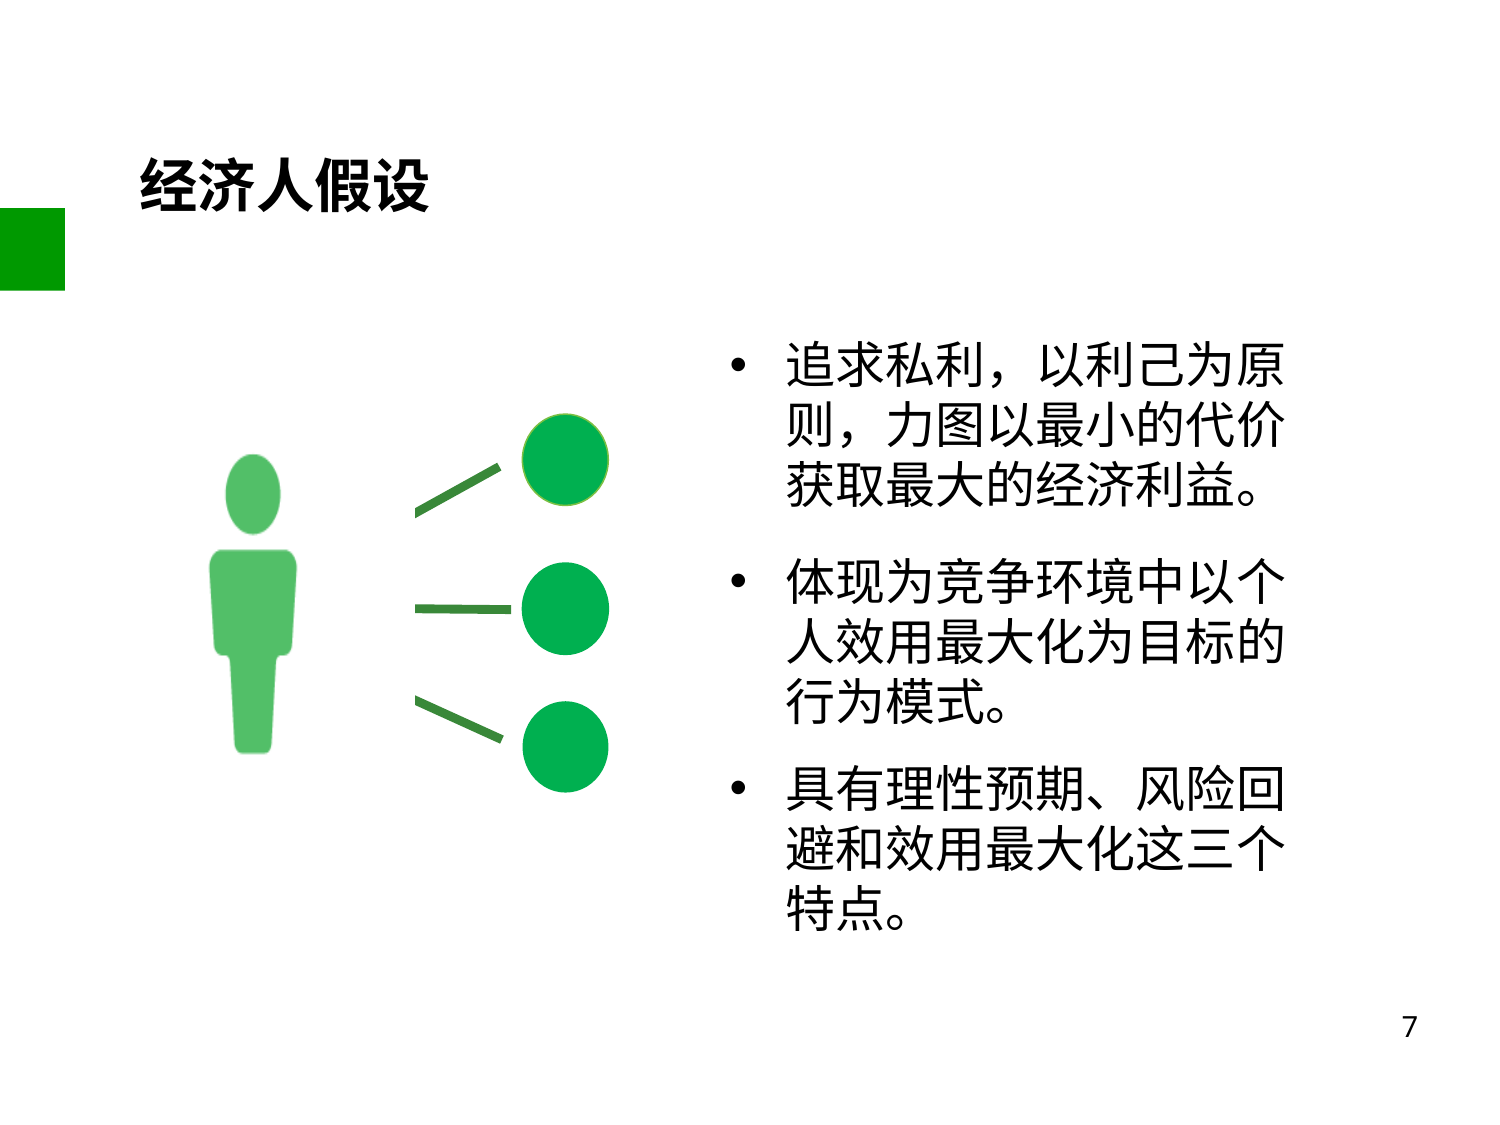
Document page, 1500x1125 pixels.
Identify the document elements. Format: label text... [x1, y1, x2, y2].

text_box [522, 414, 609, 506]
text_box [488, 680, 503, 740]
text_box 追求私利，以利己为原则，力图以最小的代价获取最大的经济利益。 [714, 326, 1343, 543]
text_box [0, 206, 67, 293]
text_box 体现为竞争环境中以个人效用最大化为目标的行为模式。 [714, 543, 1343, 738]
title 经济人假设 [125, 141, 828, 337]
text_box [522, 563, 609, 655]
text_box [522, 701, 609, 793]
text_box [488, 466, 500, 565]
text_box 具有理性预期、风险回避和效用最大化这三个特点。 [714, 749, 1343, 945]
picture [106, 436, 485, 782]
